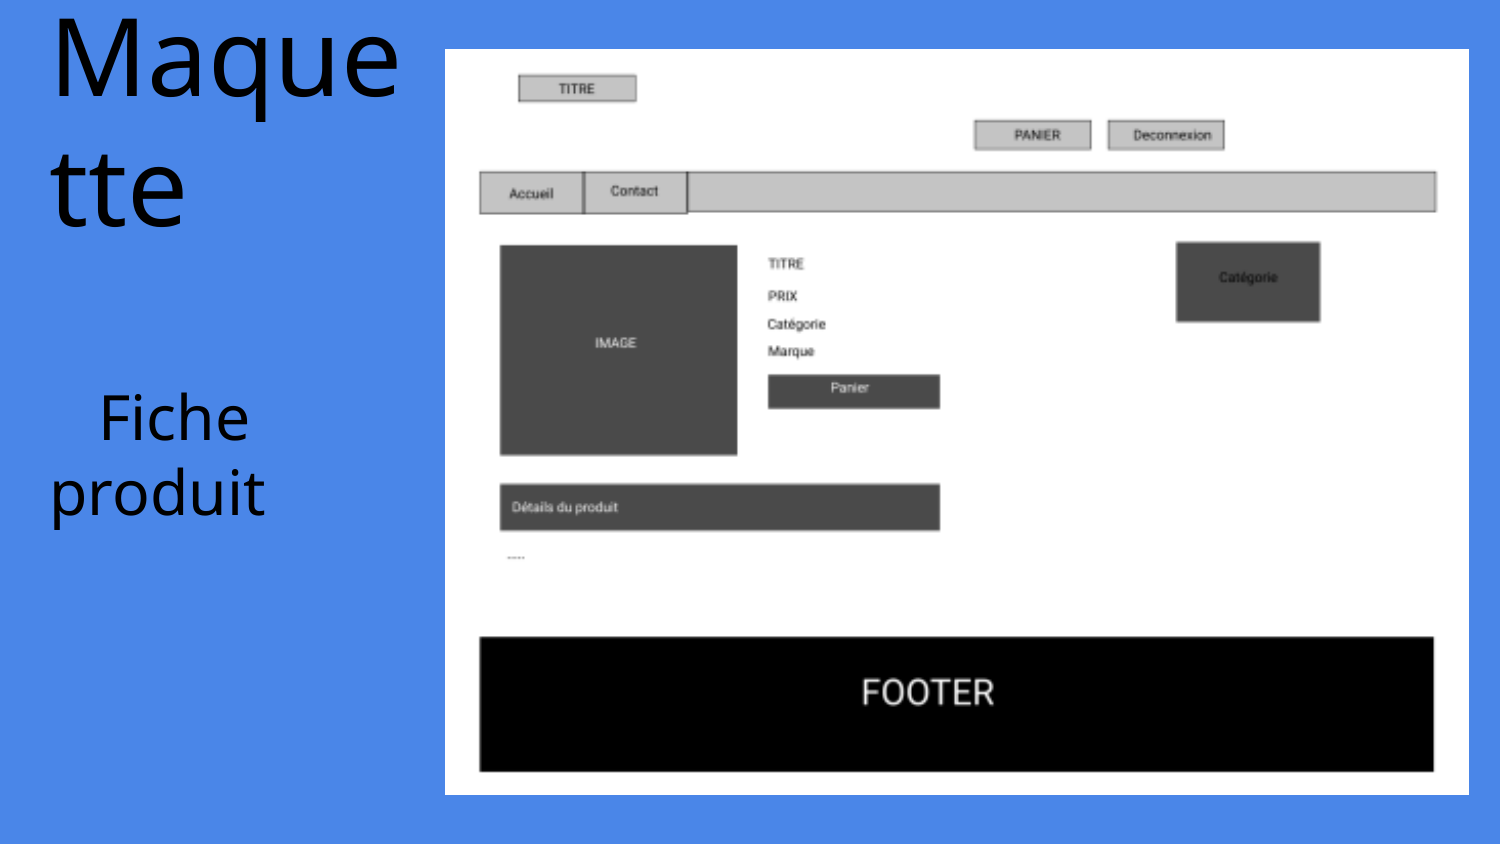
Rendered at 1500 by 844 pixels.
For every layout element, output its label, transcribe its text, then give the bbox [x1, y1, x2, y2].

title Maquette Fiche produit [34, 193, 440, 544]
picture [445, 48, 1470, 795]
